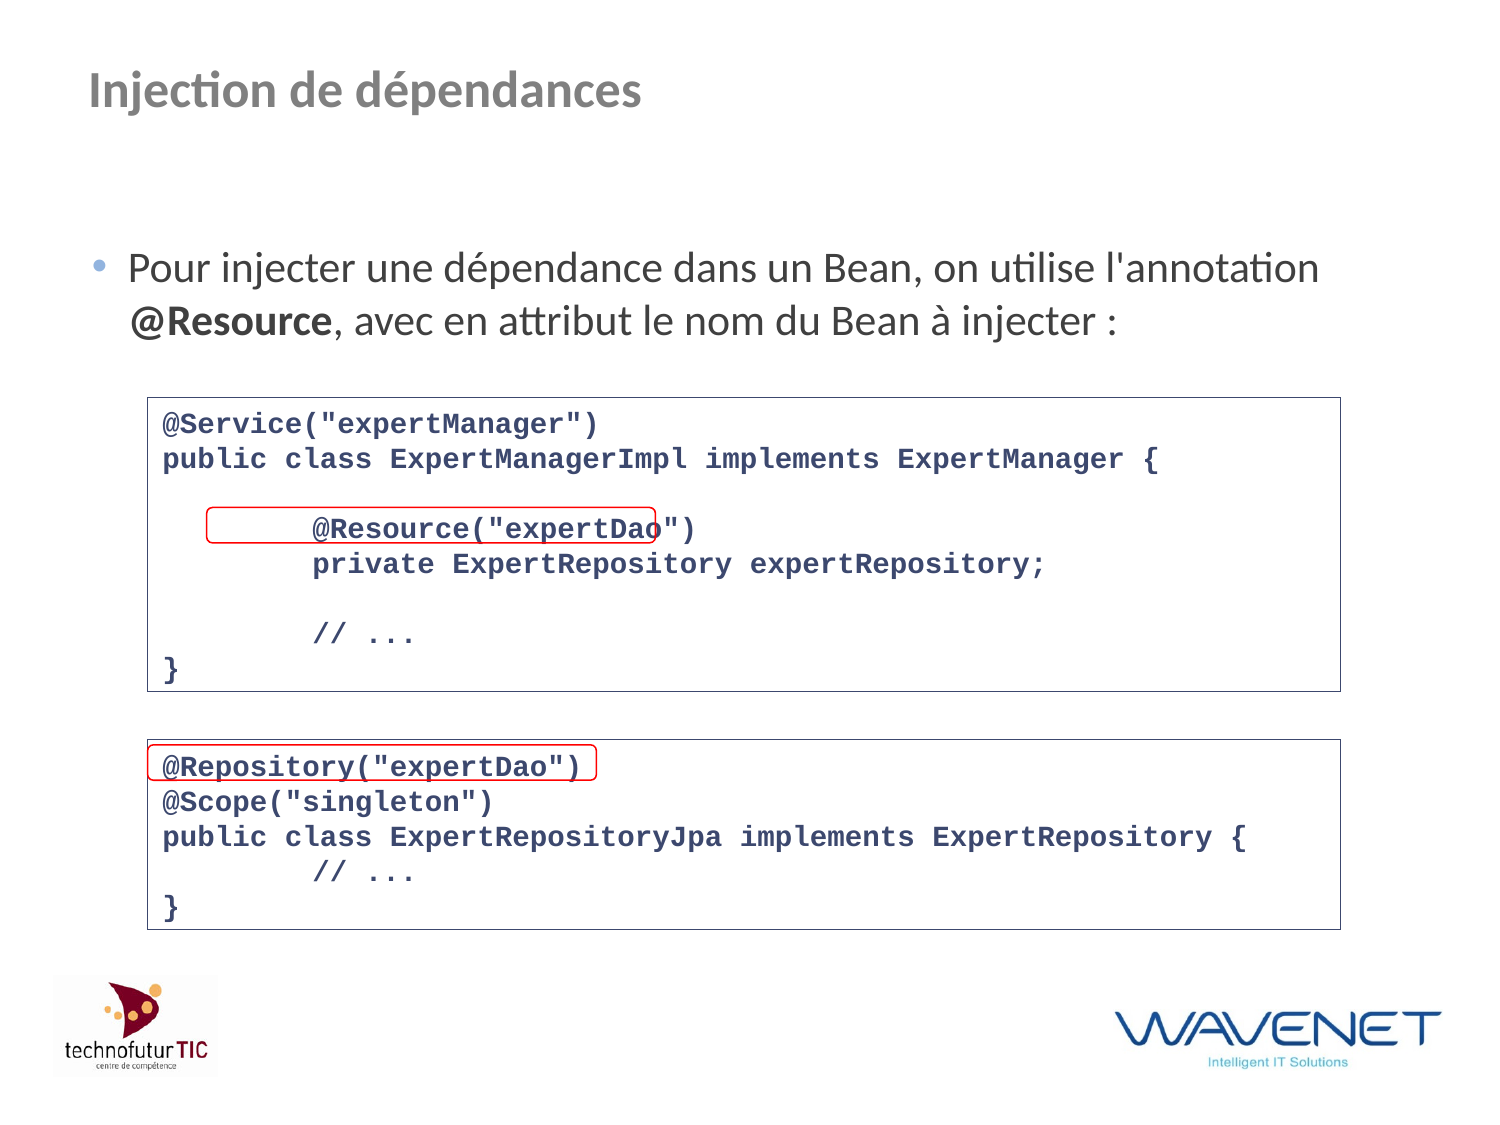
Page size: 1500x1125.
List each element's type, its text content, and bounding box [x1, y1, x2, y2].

text_box @Service("expertManager") public class ExpertManagerImpl implements ExpertManager { @Resource("expertDao") private ExpertRepository expertRepository; // ... } [147, 397, 1341, 692]
title Injection de dépendances [72, 47, 1426, 145]
text_box @Repository("expertDao") @Scope("singleton") public class ExpertRepositoryJpa implements ExpertRepository { // ... } [147, 739, 1341, 930]
list Pour injecter une dépendance dans un Bean, on utilise l'annotation @Resource, avec en attribut le nom du Bean à injecter : [76, 231, 1428, 929]
text_box [206, 507, 656, 543]
text_box [147, 744, 597, 781]
picture [1113, 1009, 1443, 1071]
picture [53, 975, 218, 1077]
